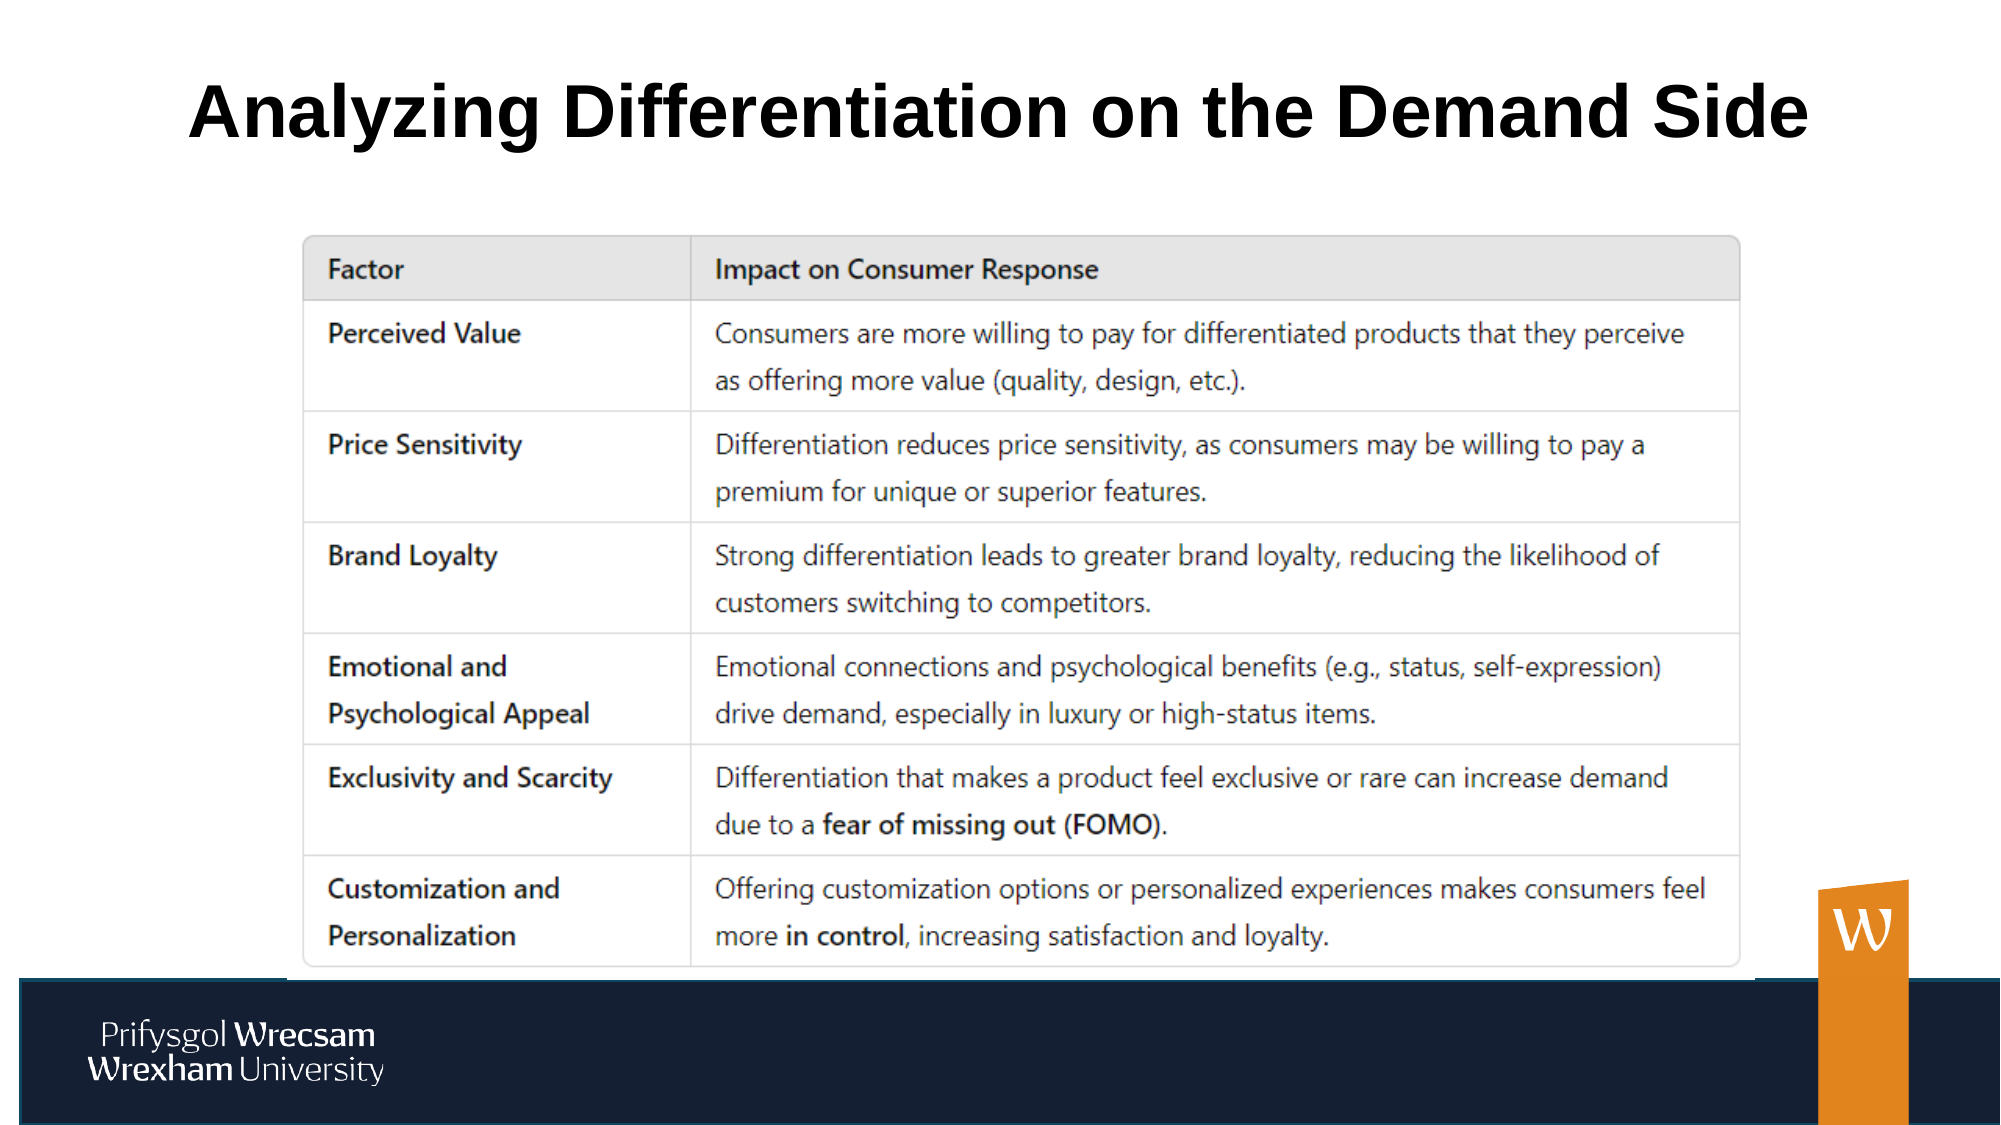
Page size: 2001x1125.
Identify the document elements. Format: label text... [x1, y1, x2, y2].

picture [1817, 879, 1909, 1125]
text_box [1909, 978, 2000, 1125]
text_box [19, 978, 1817, 1125]
picture [286, 226, 1755, 981]
title Analyzing Differentiation on the Demand Side [137, 59, 1863, 278]
picture [87, 1019, 384, 1086]
